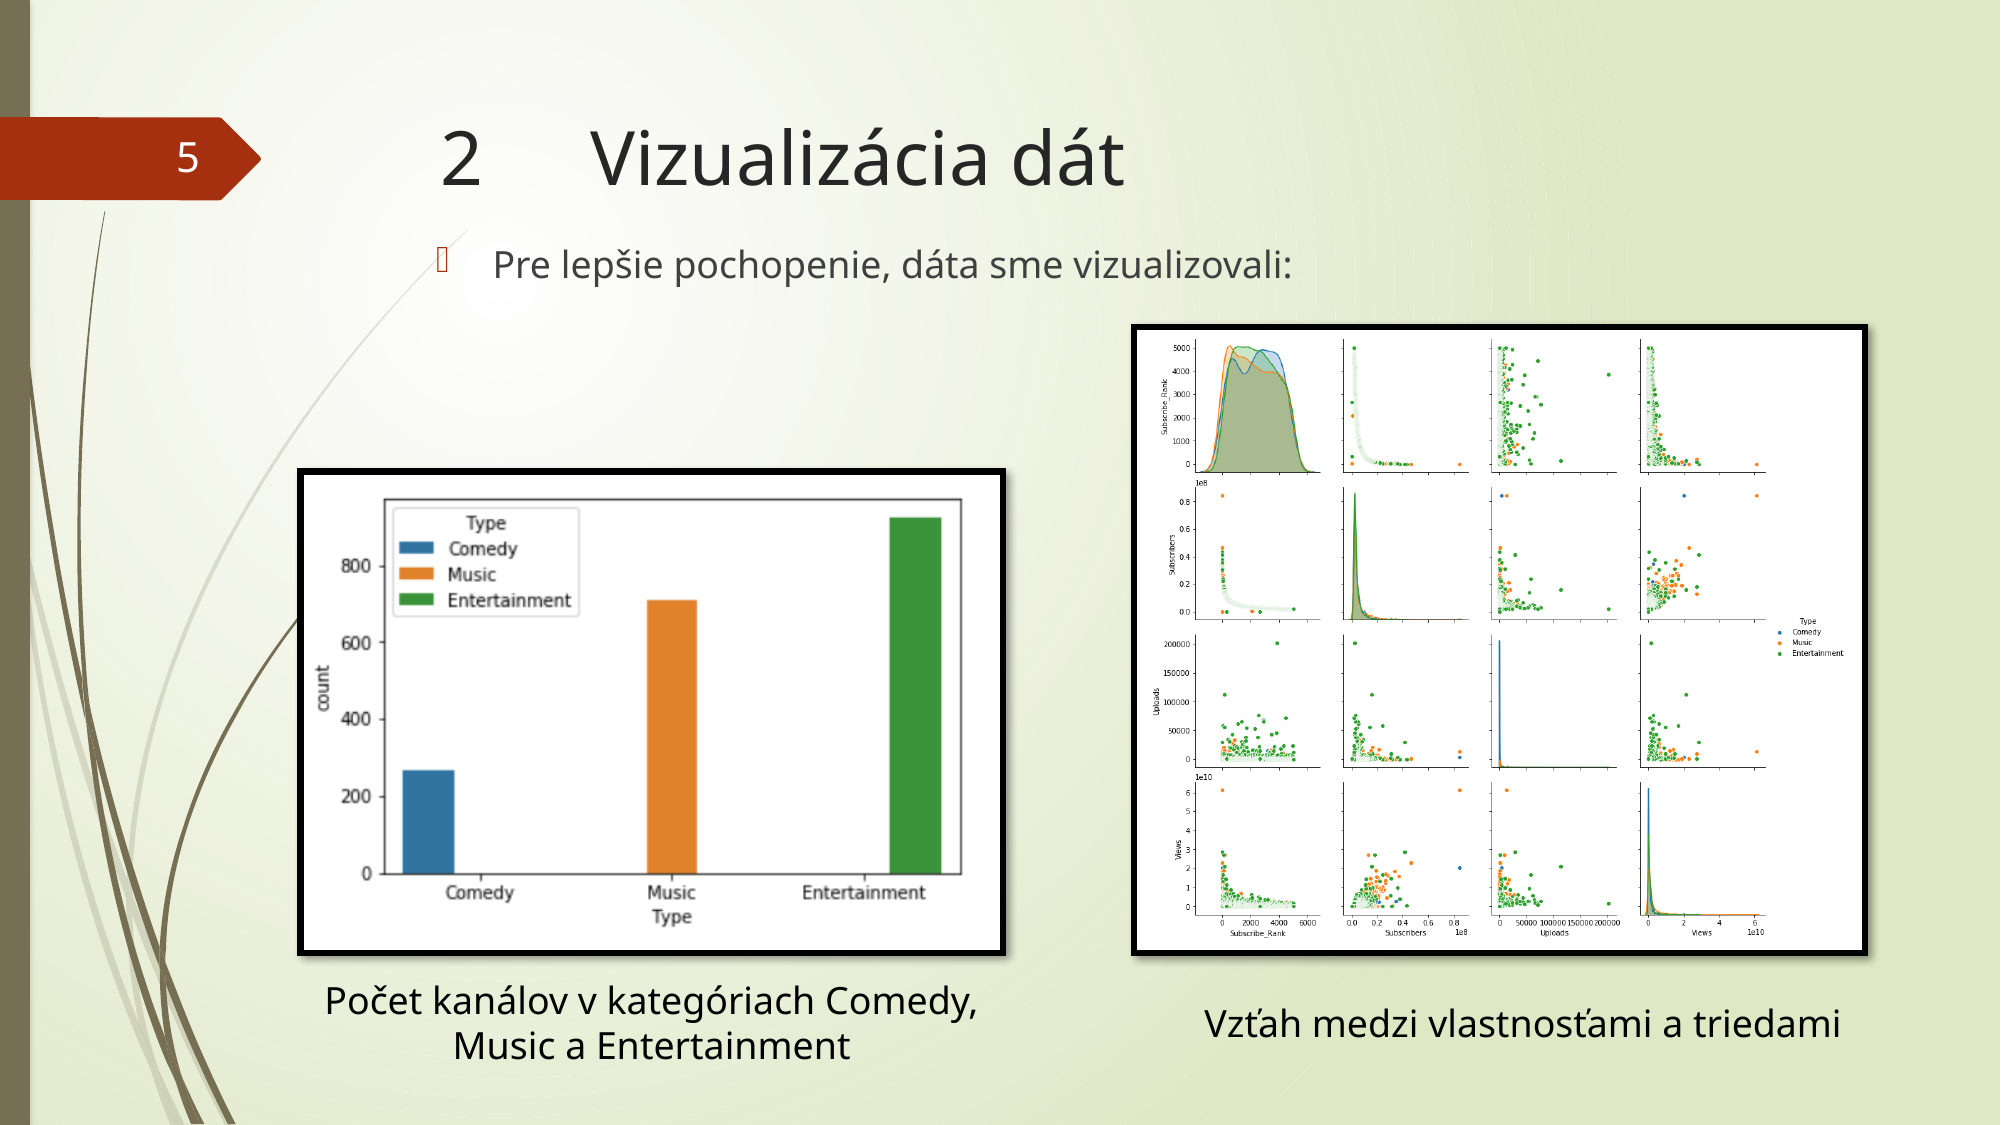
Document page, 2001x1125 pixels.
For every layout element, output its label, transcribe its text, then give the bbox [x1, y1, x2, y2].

picture [303, 474, 1001, 950]
picture [1136, 329, 1863, 950]
title 2 Vizualizácia dát [425, 102, 1888, 313]
list Pre lepšie pochopenie, dáta sme vizualizovali: [421, 233, 1884, 854]
slide_number 5 [87, 129, 216, 190]
text_box Počet kanálov v kategóriach Comedy, Music a Entertainment [303, 969, 1000, 1075]
text_box Vzťah medzi vlastnosťami a triedami [1189, 992, 1858, 1052]
